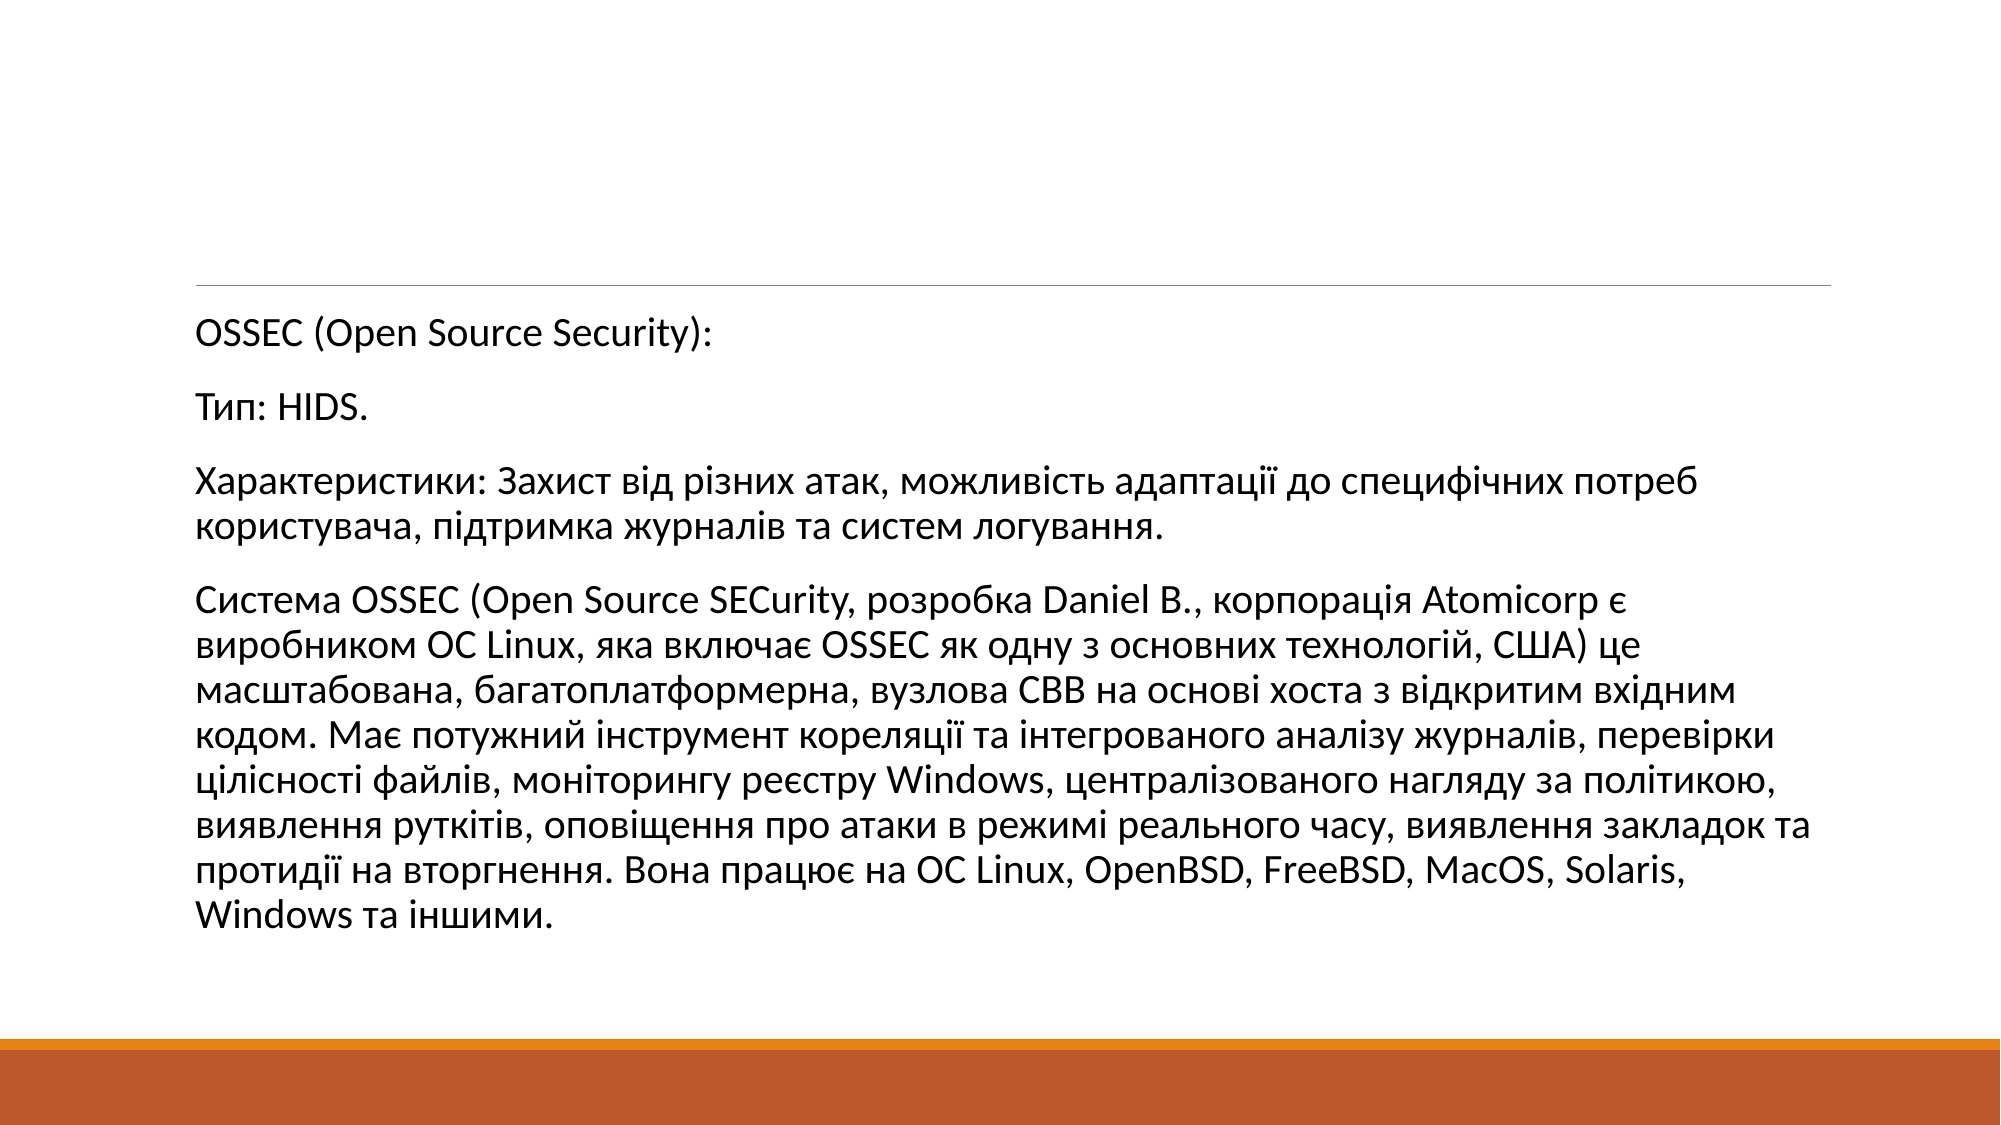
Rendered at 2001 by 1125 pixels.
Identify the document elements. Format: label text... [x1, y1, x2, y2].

list OSSEC (Open Source Security): Тип: HIDS. Характеристики: Захист від різних атак, можливість адаптації до специфічних потреб користувача, підтримка журналів та систем логування. Система OSSEC (Open Source SECurity, розробка Daniel B., корпорація Atomicorp є виробником ОС Linux, яка включає OSSEC як одну з основних технологій, США) це масштабована, багатоплатформерна, вузлова СВВ на основі хоста з відкритим вхідним кодом. Має потужний інструмент кореляції та інтегрованого аналізу журналів, перевірки цілісності файлів, моніторингу реєстру Windows, централізованого нагляду за політикою, виявлення руткітів, оповіщення про атаки в режимі реального часу, виявлення закладок та протидії на вторгнення. Вона працює на ОС Linux, OpenBSD, FreeBSD, MacOS, Solaris, Windows та іншими. [180, 302, 1830, 963]
